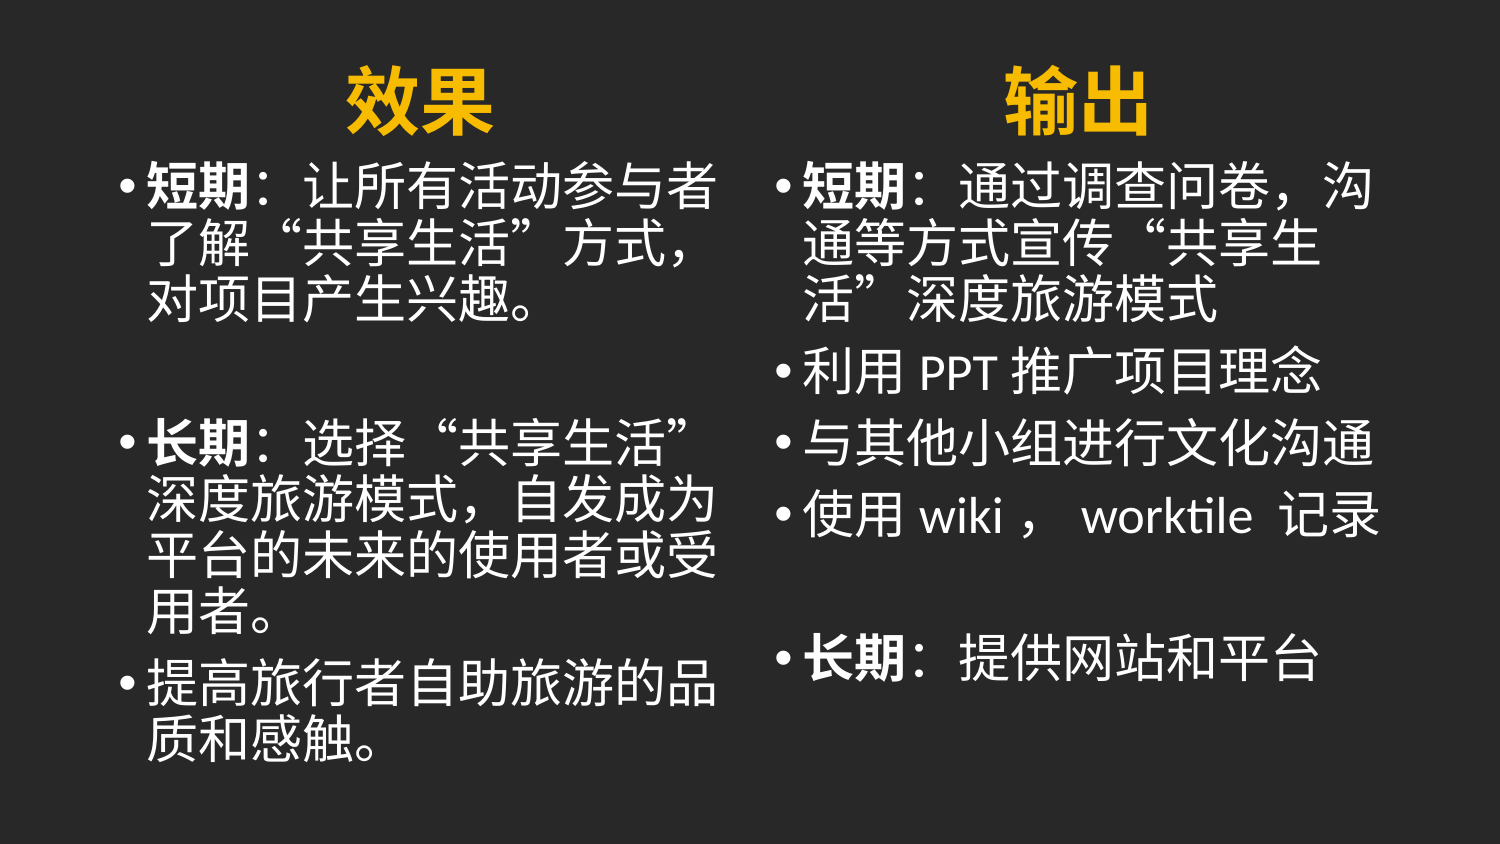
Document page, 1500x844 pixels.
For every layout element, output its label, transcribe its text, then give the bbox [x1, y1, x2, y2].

list 输出 [759, 51, 1398, 153]
list 短期：让所有活动参与者了解“共享生活”方式，对项目产生兴趣。 长期：选择“共享生活”深度旅游模式，自发成为平台的未来的使用者或受用者。 提高旅行者自助旅游的品质和感触。 [103, 153, 738, 788]
list 效果 [103, 51, 738, 153]
list 短期：通过调查问卷，沟通等方式宣传“共享生活”深度旅游模式 利用PPT推广项目理念 与其他小组进行文化沟通 使用wiki，worktile 记录 长期：提供网站和平台 [759, 153, 1398, 788]
